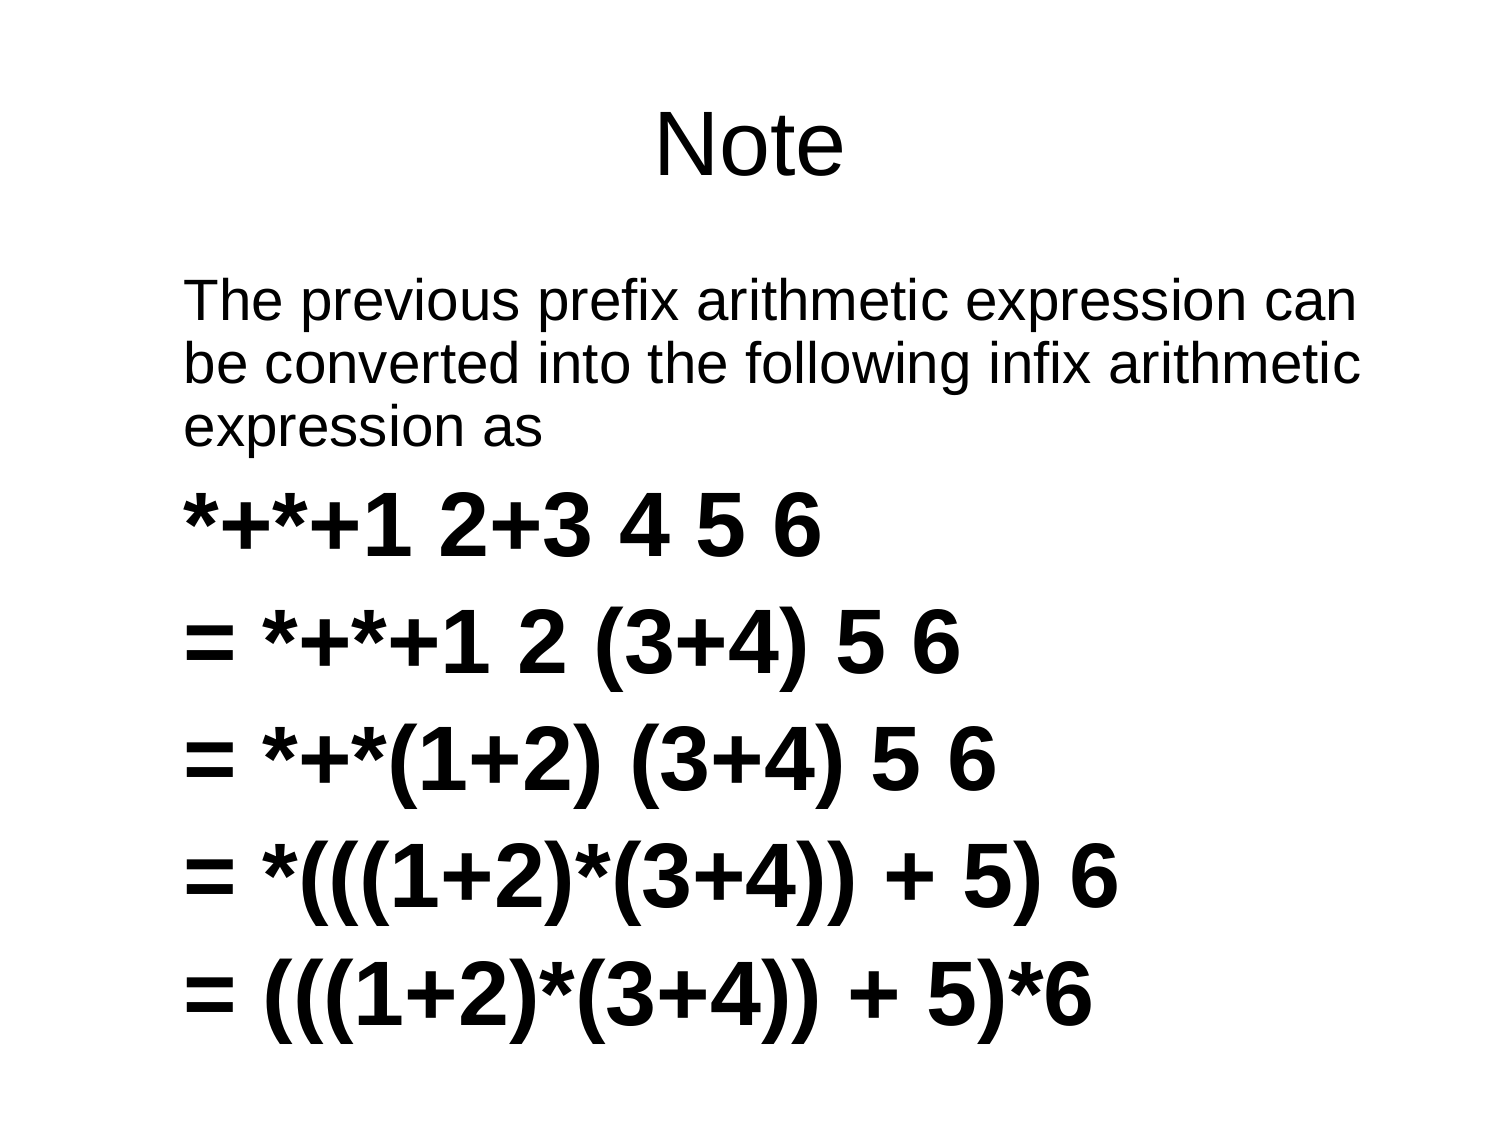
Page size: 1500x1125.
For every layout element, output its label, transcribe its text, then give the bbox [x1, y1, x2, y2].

title Note [75, 45, 1425, 233]
list The previous prefix arithmetic expression can be converted into the following infix arithmetic expression as *+*+1 2+3 4 5 6 = *+*+1 2 (3+4) 5 6 = *+*(1+2) (3+4) 5 6 = *(((1+2)*(3+4)) + 5) 6 = (((1+2)*(3+4)) + 5)*6 [112, 262, 1388, 1000]
